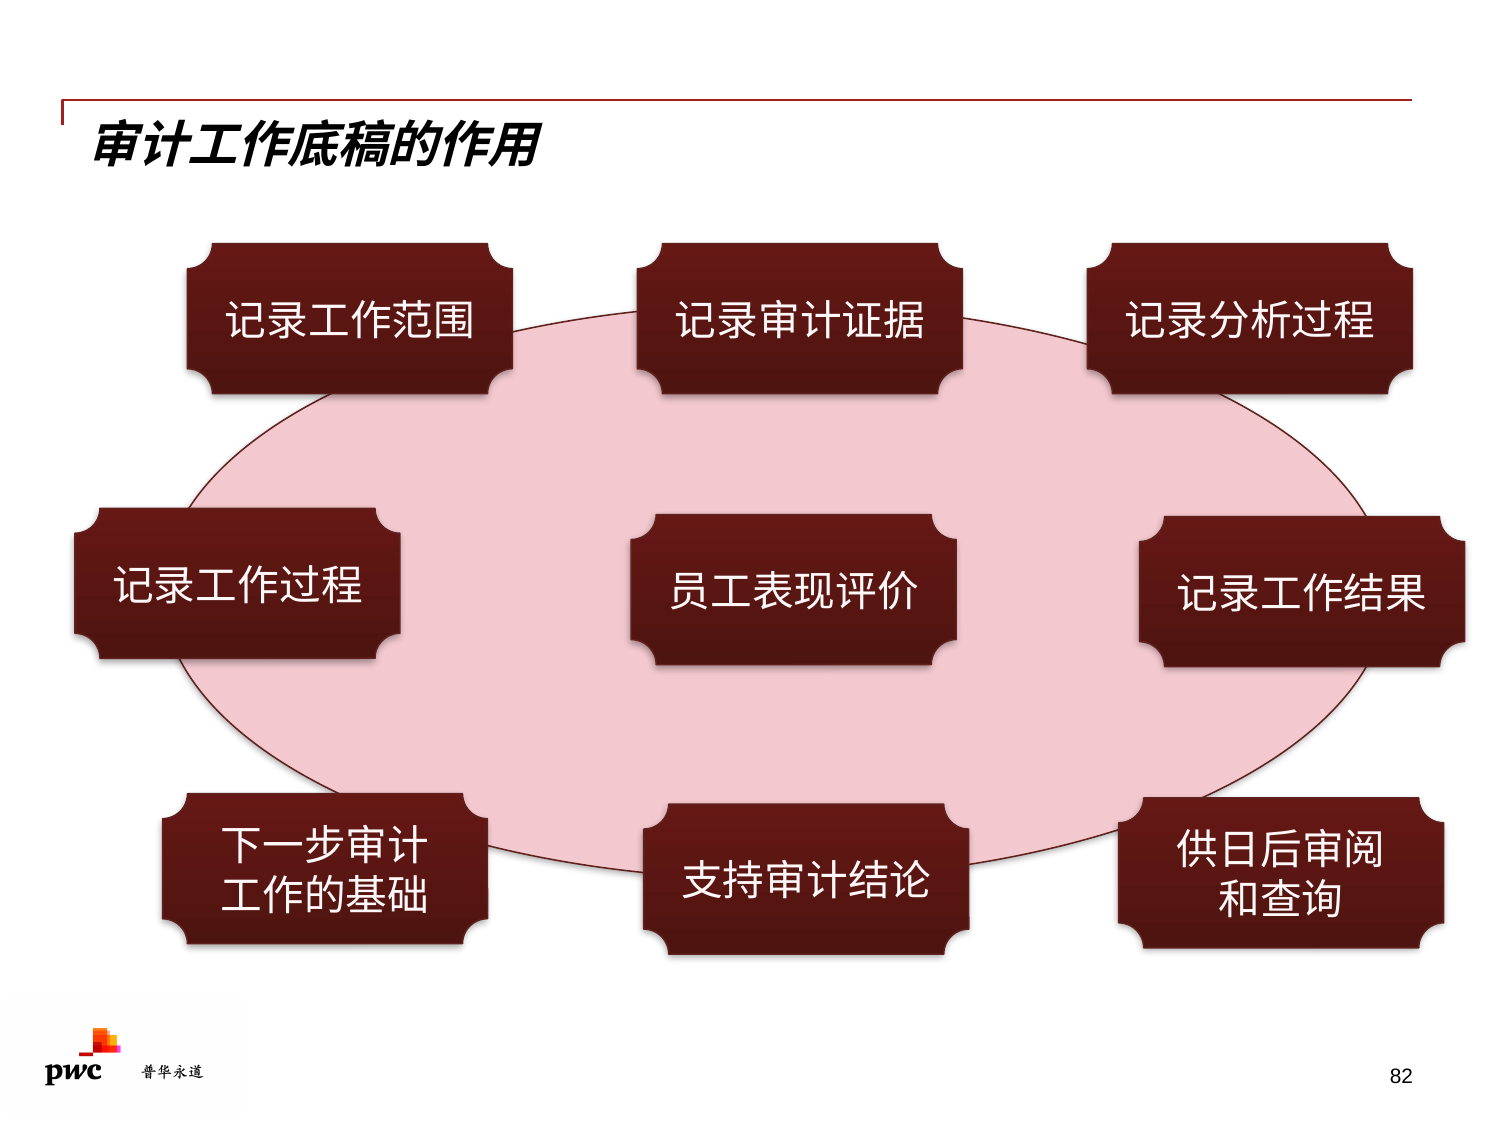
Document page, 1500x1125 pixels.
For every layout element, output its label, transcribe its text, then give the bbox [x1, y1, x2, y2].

title 审计工作底稿的作用 [87, 112, 1413, 263]
text_box 员工表现评价 [630, 513, 957, 666]
text_box 记录审计证据 [636, 242, 964, 395]
text_box [183, 311, 1366, 873]
text_box 记录工作结果 [1138, 515, 1466, 668]
text_box 记录分析过程 [1086, 242, 1414, 395]
picture [6, 996, 242, 1117]
text_box 下一步审计 工作的基础 [161, 792, 489, 945]
text_box 记录工作范围 [186, 242, 514, 395]
text_box 供日后审阅 和查询 [1117, 797, 1445, 949]
slide_number 82 [1162, 1062, 1413, 1088]
text_box 支持审计结论 [642, 803, 970, 955]
text_box 记录工作过程 [74, 507, 401, 660]
